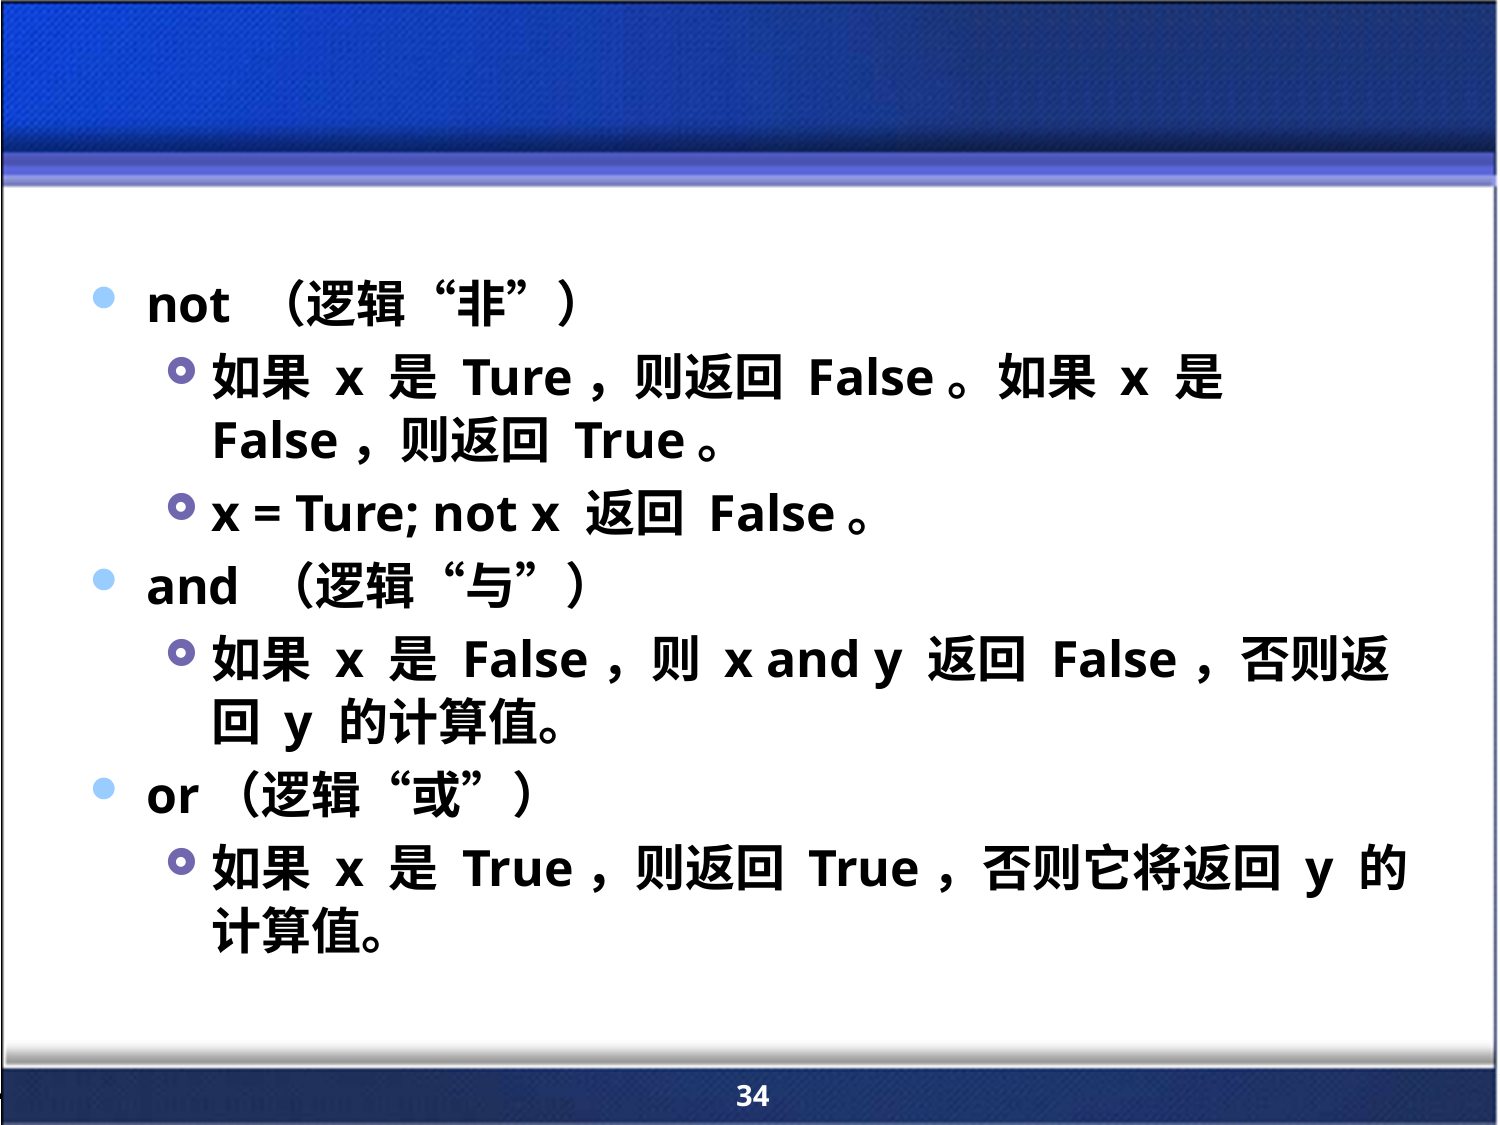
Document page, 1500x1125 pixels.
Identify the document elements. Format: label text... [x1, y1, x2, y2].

picture [1, 0, 1499, 1125]
list not （逻辑“非”） 如果 x 是 Ture，则返回 False。如果 x 是 False，则返回 True。 x = Ture; not x 返回 False。 and （逻辑“与”） 如果 x 是 False，则 x and y 返回 False，否则返回 y 的计算值。 or（逻辑“或”） 如果 x 是 True，则返回 True，否则它将返回 y 的计算值。 [75, 262, 1425, 1005]
slide_number 34 [672, 1074, 834, 1125]
